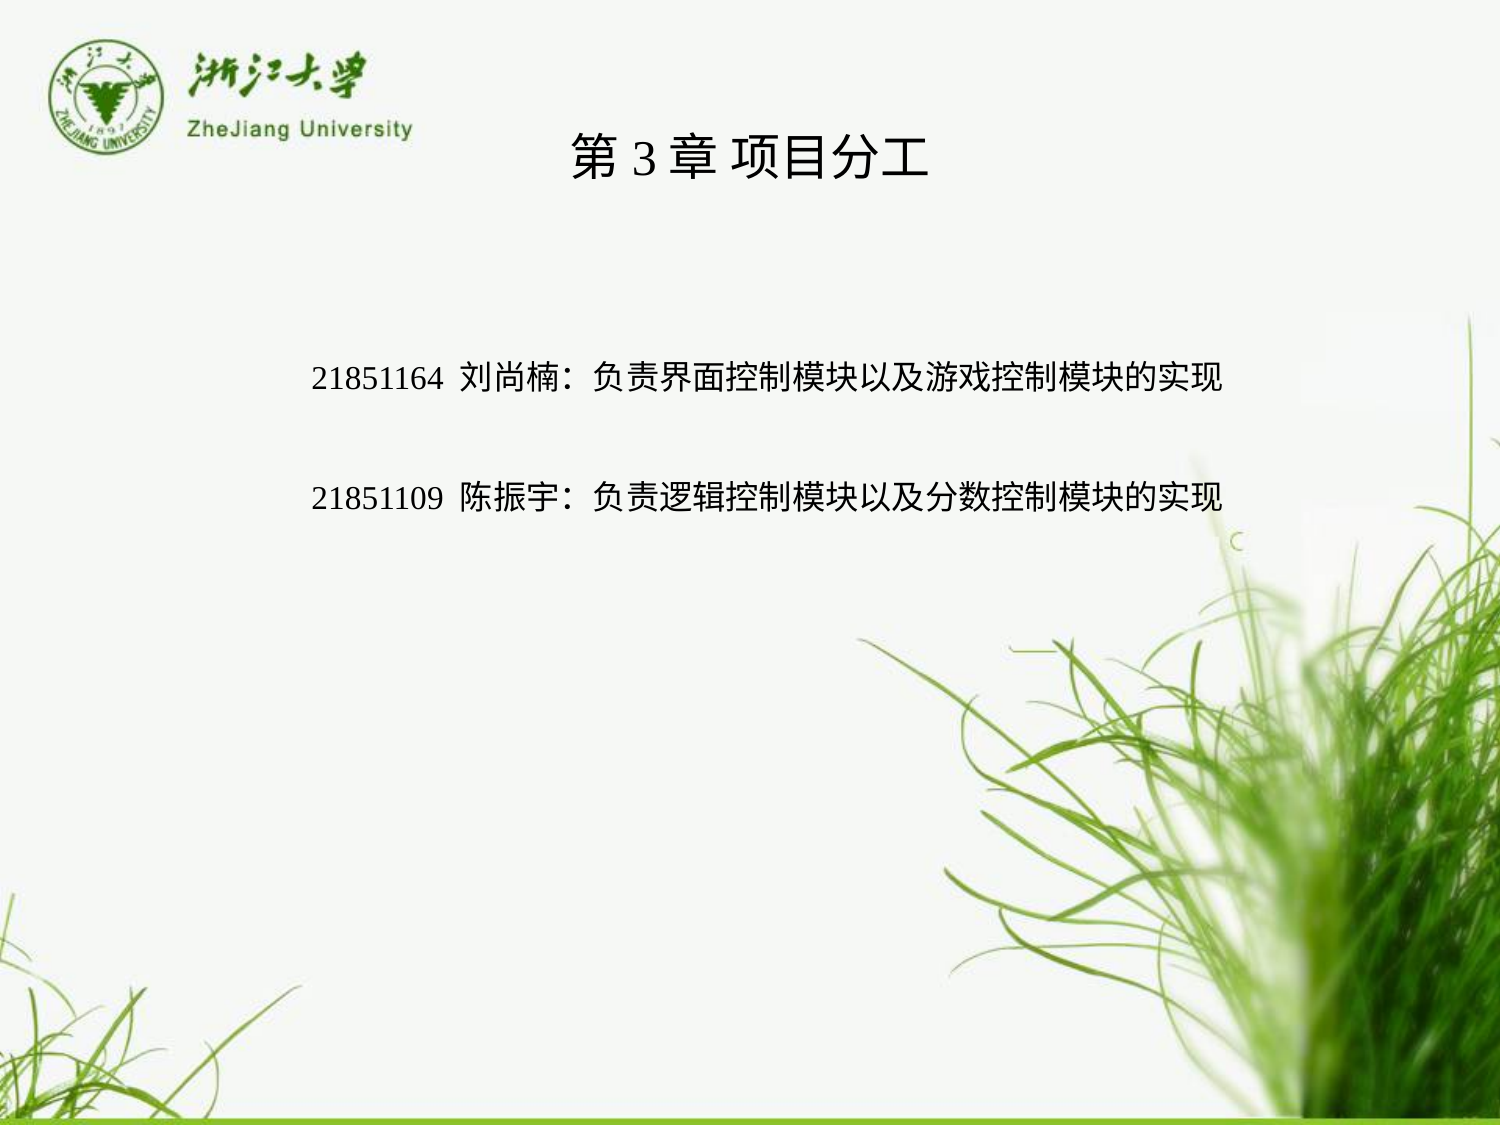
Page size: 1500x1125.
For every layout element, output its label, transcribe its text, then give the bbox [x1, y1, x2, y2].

text_box 21851164 刘尚楠：负责界面控制模块以及游戏控制模块的实现 21851109 陈振宇：负责逻辑控制模块以及分数控制模块的实现 [250, 328, 1250, 524]
text_box 第3章 项目分工 [530, 117, 970, 193]
picture [0, 0, 1500, 1125]
